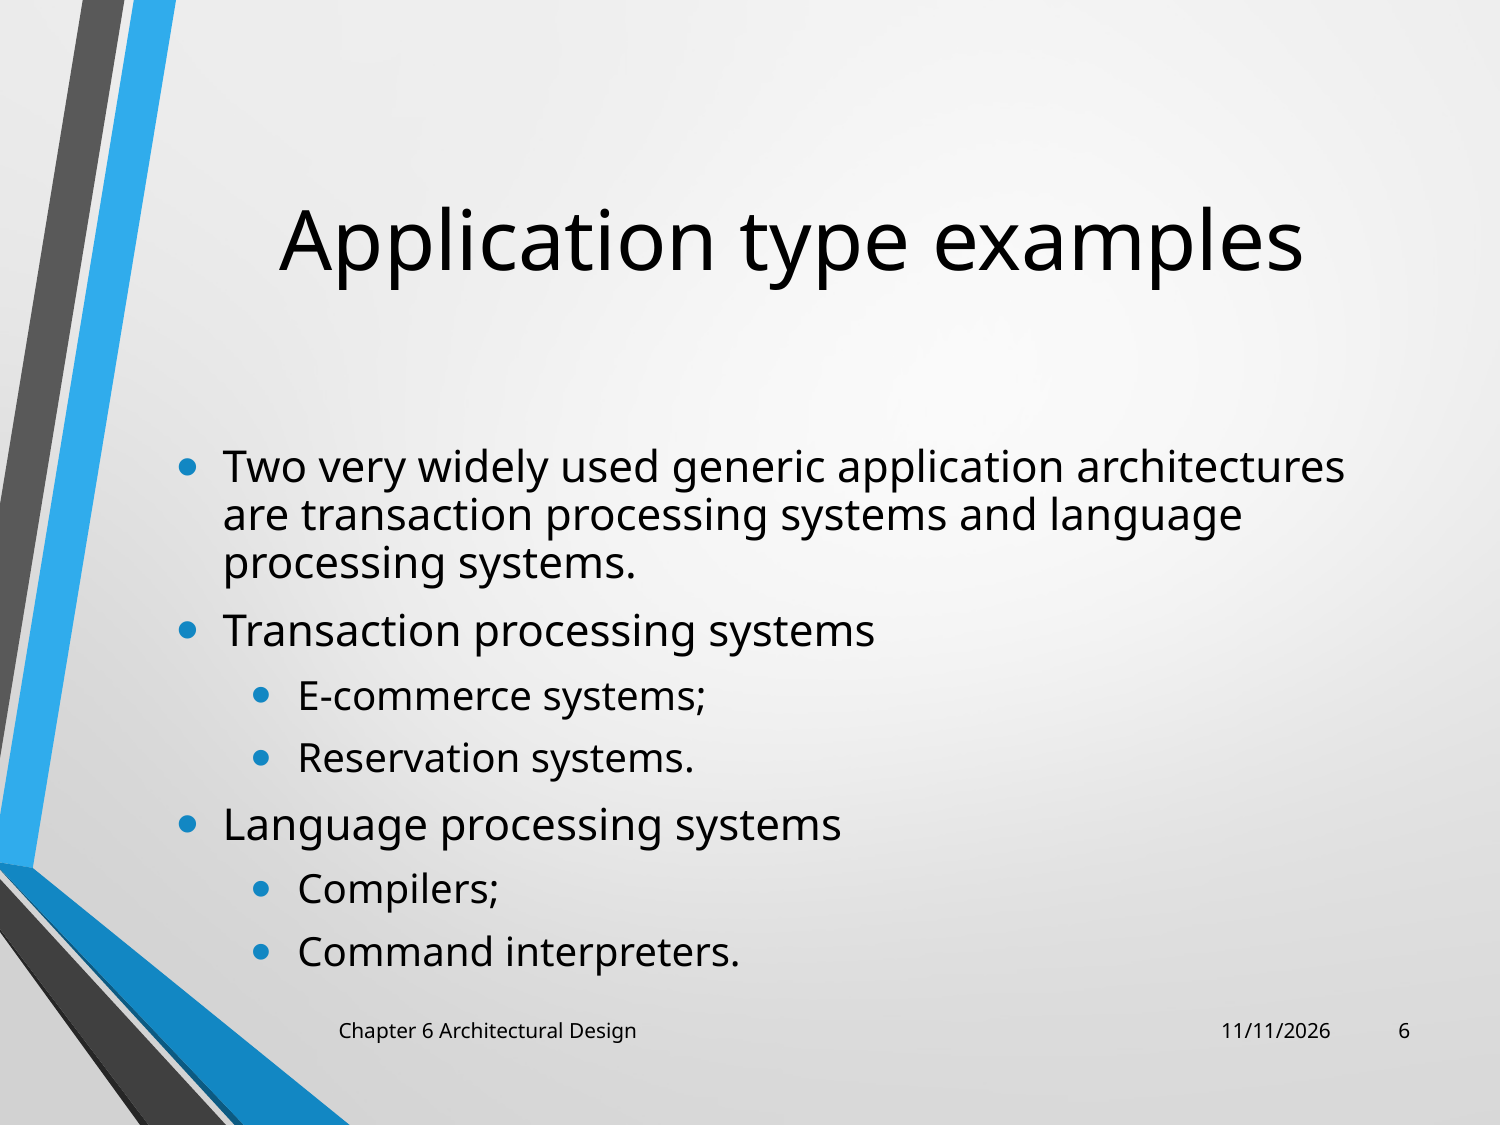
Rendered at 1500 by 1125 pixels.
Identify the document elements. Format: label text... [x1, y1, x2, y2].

list Two very widely used generic application architectures are transaction processing systems and language processing systems. Transaction processing systems E-commerce systems; Reservation systems. Language processing systems Compilers; Command interpreters. [161, 437, 1425, 985]
footer Chapter 6 Architectural Design [323, 1001, 1196, 1062]
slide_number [1204, 1001, 1346, 1062]
slide_number 6 [1354, 1001, 1425, 1062]
title Application type examples [161, 75, 1425, 400]
